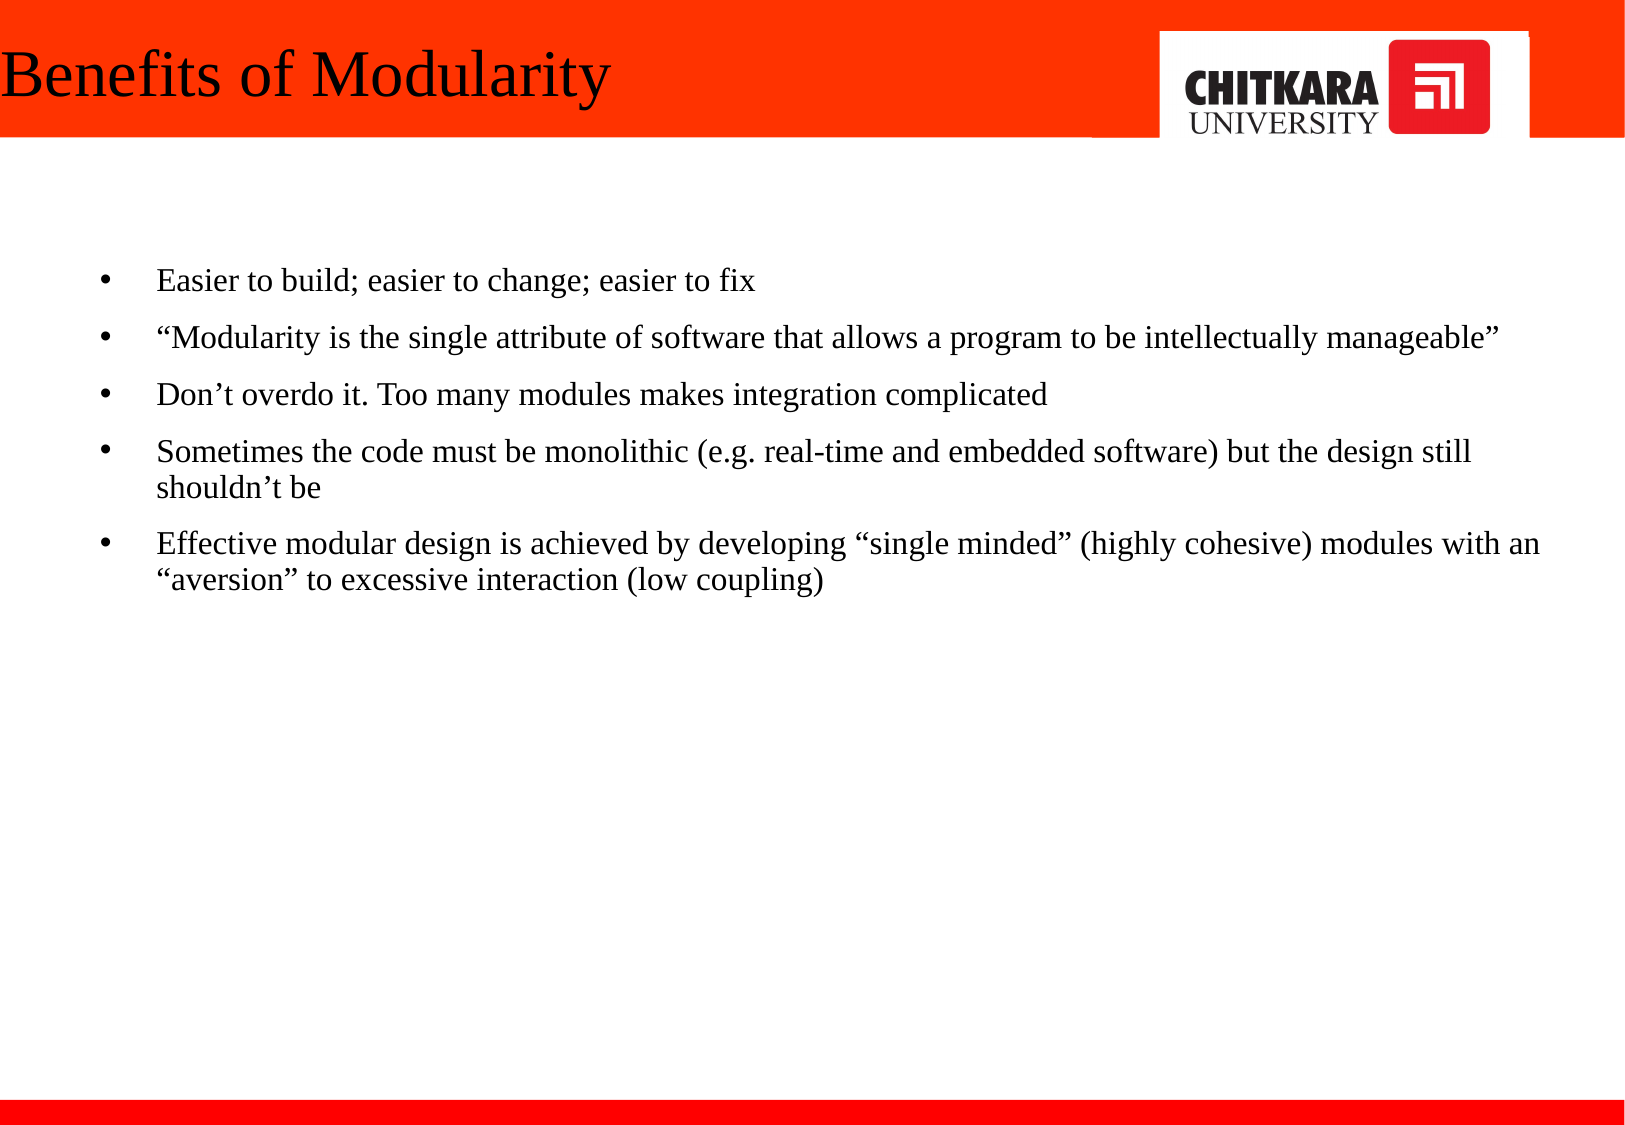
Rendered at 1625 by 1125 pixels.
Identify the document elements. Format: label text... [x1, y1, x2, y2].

list Easier to build; easier to change; easier to fix “Modularity is the single attribute of software that allows a program to be intellectually manageable” Don’t overdo it. Too many modules makes integration complicated Sometimes the code must be monolithic (e.g. real-time and embedded software) but the design still shouldn’t be Effective modular design is achieved by developing “single minded” (highly cohesive) modules with an “aversion” to excessive interaction (low coupling) [81, 263, 1544, 916]
title Benefits of Modularity [0, 0, 975, 150]
picture [1164, 37, 1506, 138]
